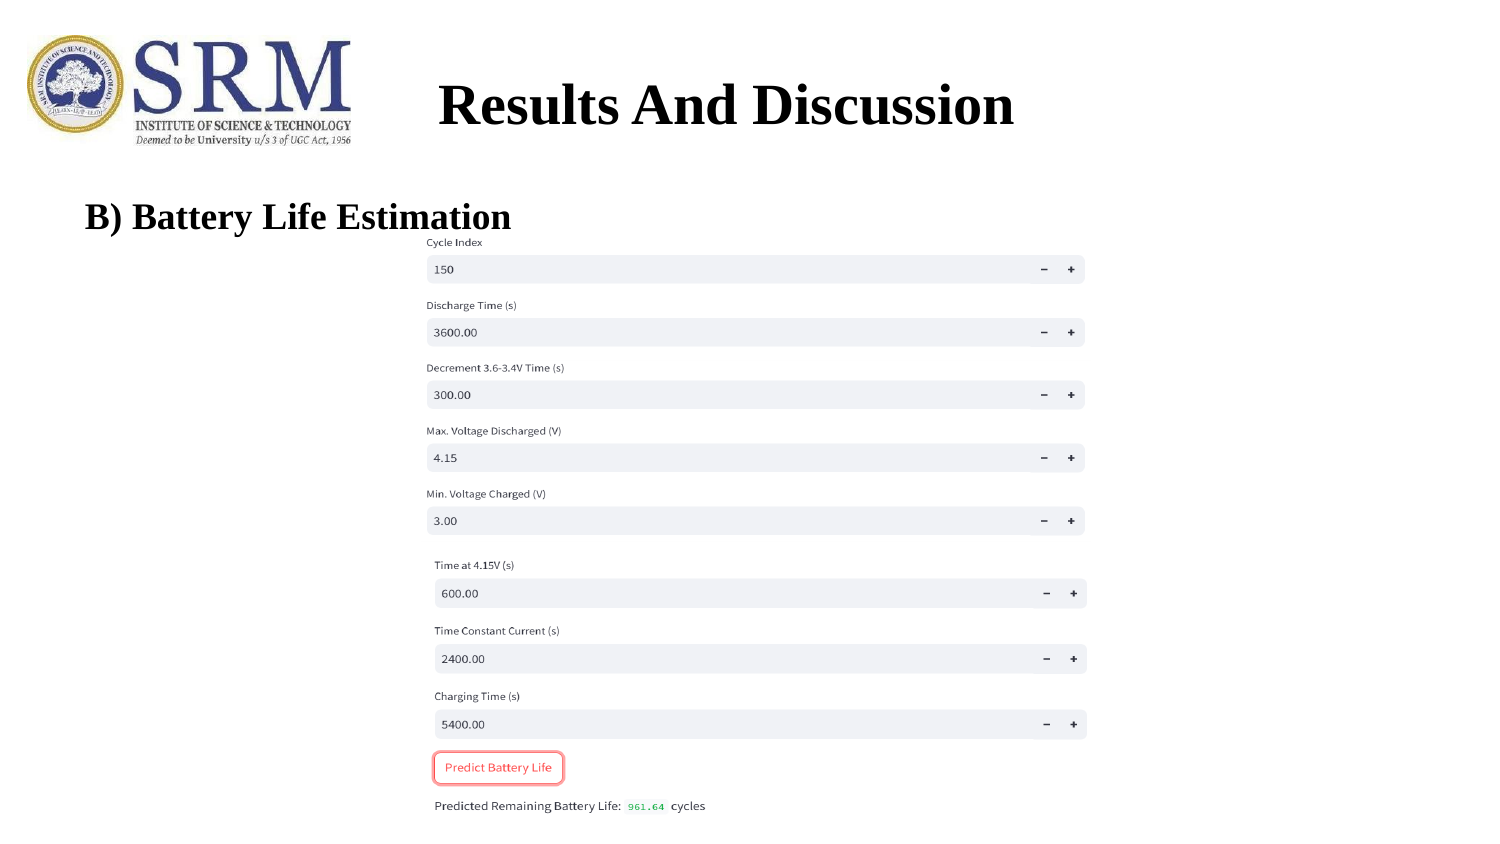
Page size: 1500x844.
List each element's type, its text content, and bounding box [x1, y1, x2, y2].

picture [420, 230, 1091, 543]
list B) Battery Life Estimation [51, 170, 1449, 731]
picture [420, 549, 1100, 826]
picture [27, 35, 351, 146]
title Results And Discussion [423, 51, 1436, 146]
